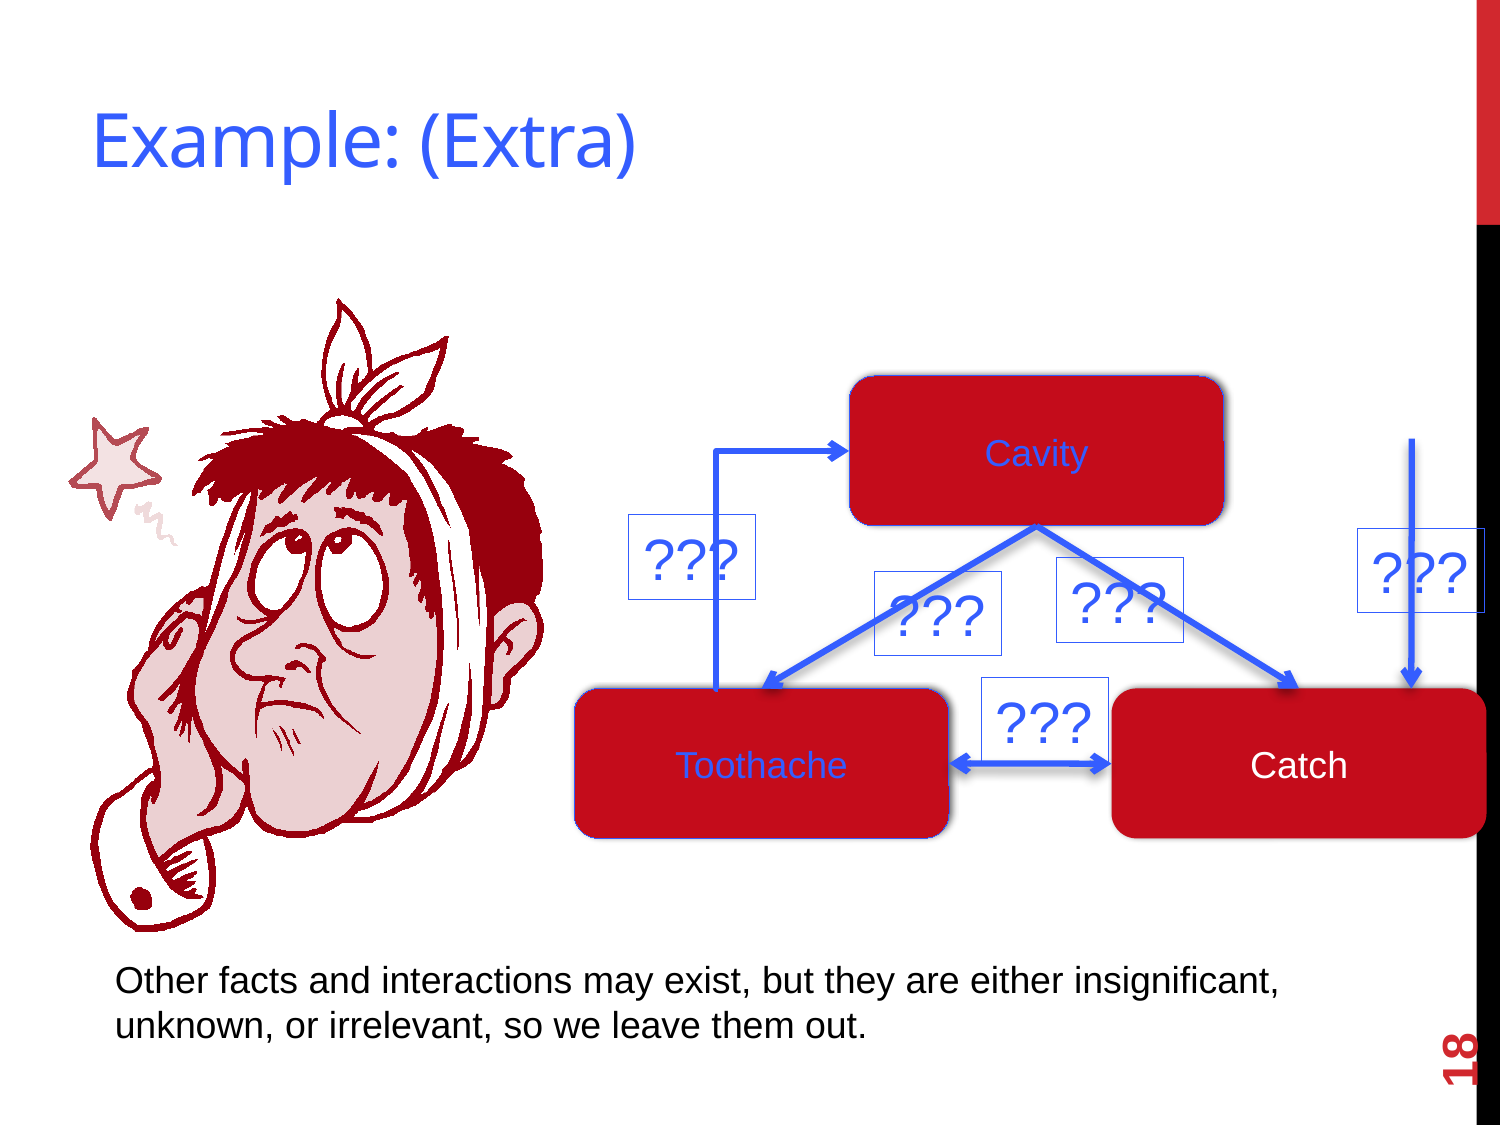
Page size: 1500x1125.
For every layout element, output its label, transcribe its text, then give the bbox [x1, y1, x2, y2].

text_box ??? [981, 677, 1109, 757]
title Example: (Extra) [75, 25, 1413, 250]
text_box Earthquake [1272, 688, 1300, 699]
text_box Toothache [574, 688, 950, 839]
text_box ??? [628, 514, 662, 600]
slide_number 18 [1427, 887, 1488, 1104]
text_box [1086, 475, 1250, 739]
text_box Other facts and interactions may exist, but they are either insignificant, unknown, or irrelevant, so we leave them out. [99, 948, 1413, 1054]
text_box ??? [1056, 557, 1084, 643]
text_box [761, 525, 1038, 689]
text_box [664, 503, 903, 636]
text_box ??? [1357, 569, 1485, 613]
text_box ??? [1357, 528, 1485, 557]
text_box Catch [1111, 688, 1487, 839]
picture [66, 293, 550, 935]
text_box Cavity [849, 375, 1225, 526]
